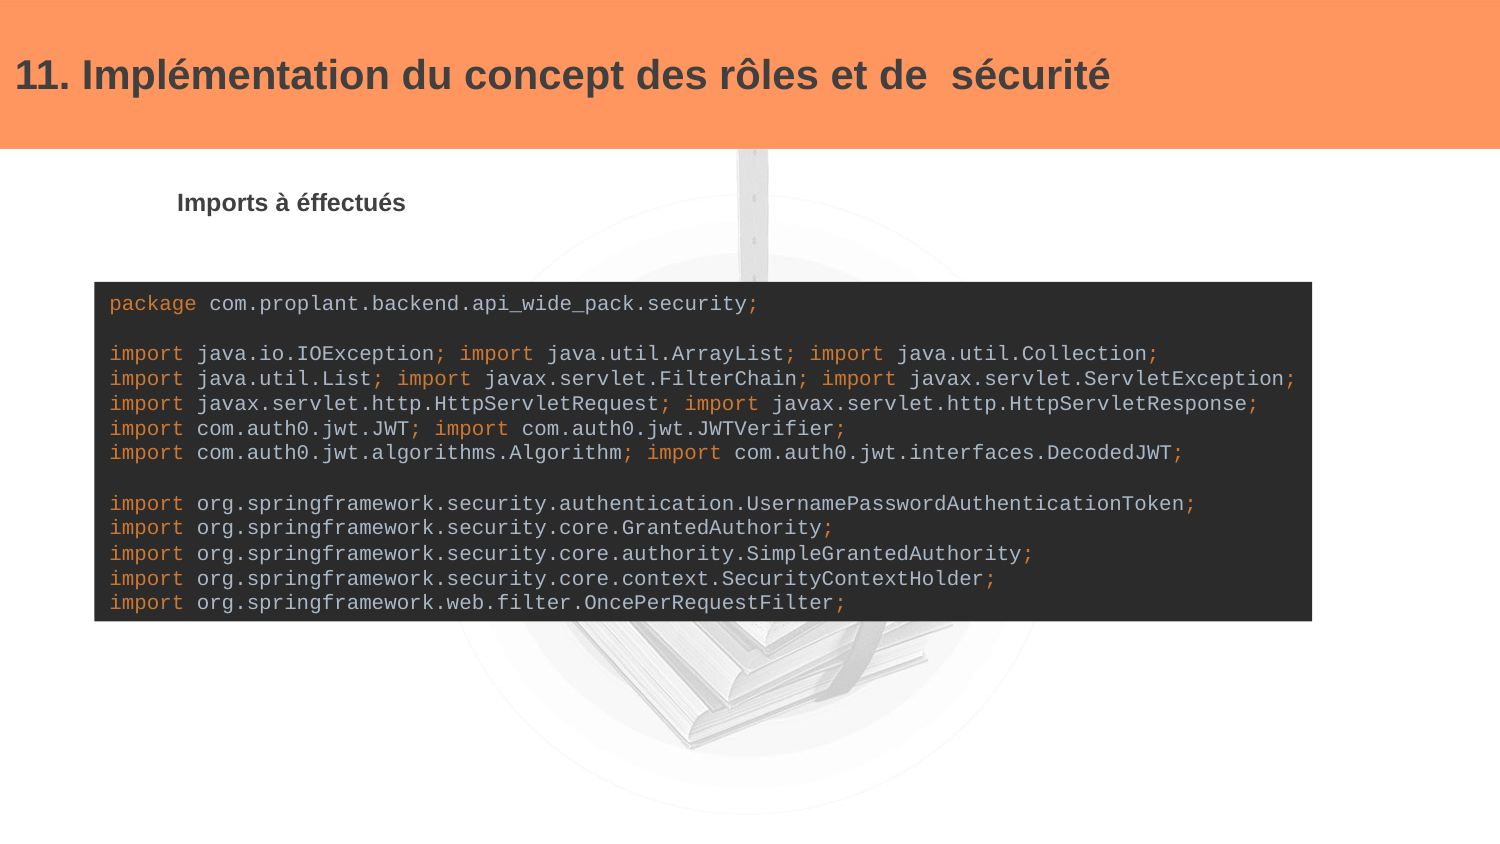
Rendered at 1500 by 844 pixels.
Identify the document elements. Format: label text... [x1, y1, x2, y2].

title 11. Implémentation du concept des rôles et de sécurité [0, 0, 1500, 146]
text_box package com.proplant.backend.api_wide_pack.security; import java.io.IOException; import java.util.ArrayList; import java.util.Collection; import java.util.List; import javax.servlet.FilterChain; import javax.servlet.ServletException; import javax.servlet.http.HttpServletRequest; import javax.servlet.http.HttpServletResponse; import com.auth0.jwt.JWT; import com.auth0.jwt.JWTVerifier; import com.auth0.jwt.algorithms.Algorithm; import com.auth0.jwt.interfaces.DecodedJWT; import org.springframework.security.authentication.UsernamePasswordAuthenticationToken; import org.springframework.security.core.GrantedAuthority; import org.springframework.security.core.authority.SimpleGrantedAuthority; import org.springframework.security.core.context.SecurityContextHolder; import org.springframework.web.filter.OncePerRequestFilter; [94, 281, 1312, 622]
picture [0, 146, 1500, 844]
list [69, 232, 1448, 800]
list Imports à éffectués [112, 178, 1461, 223]
